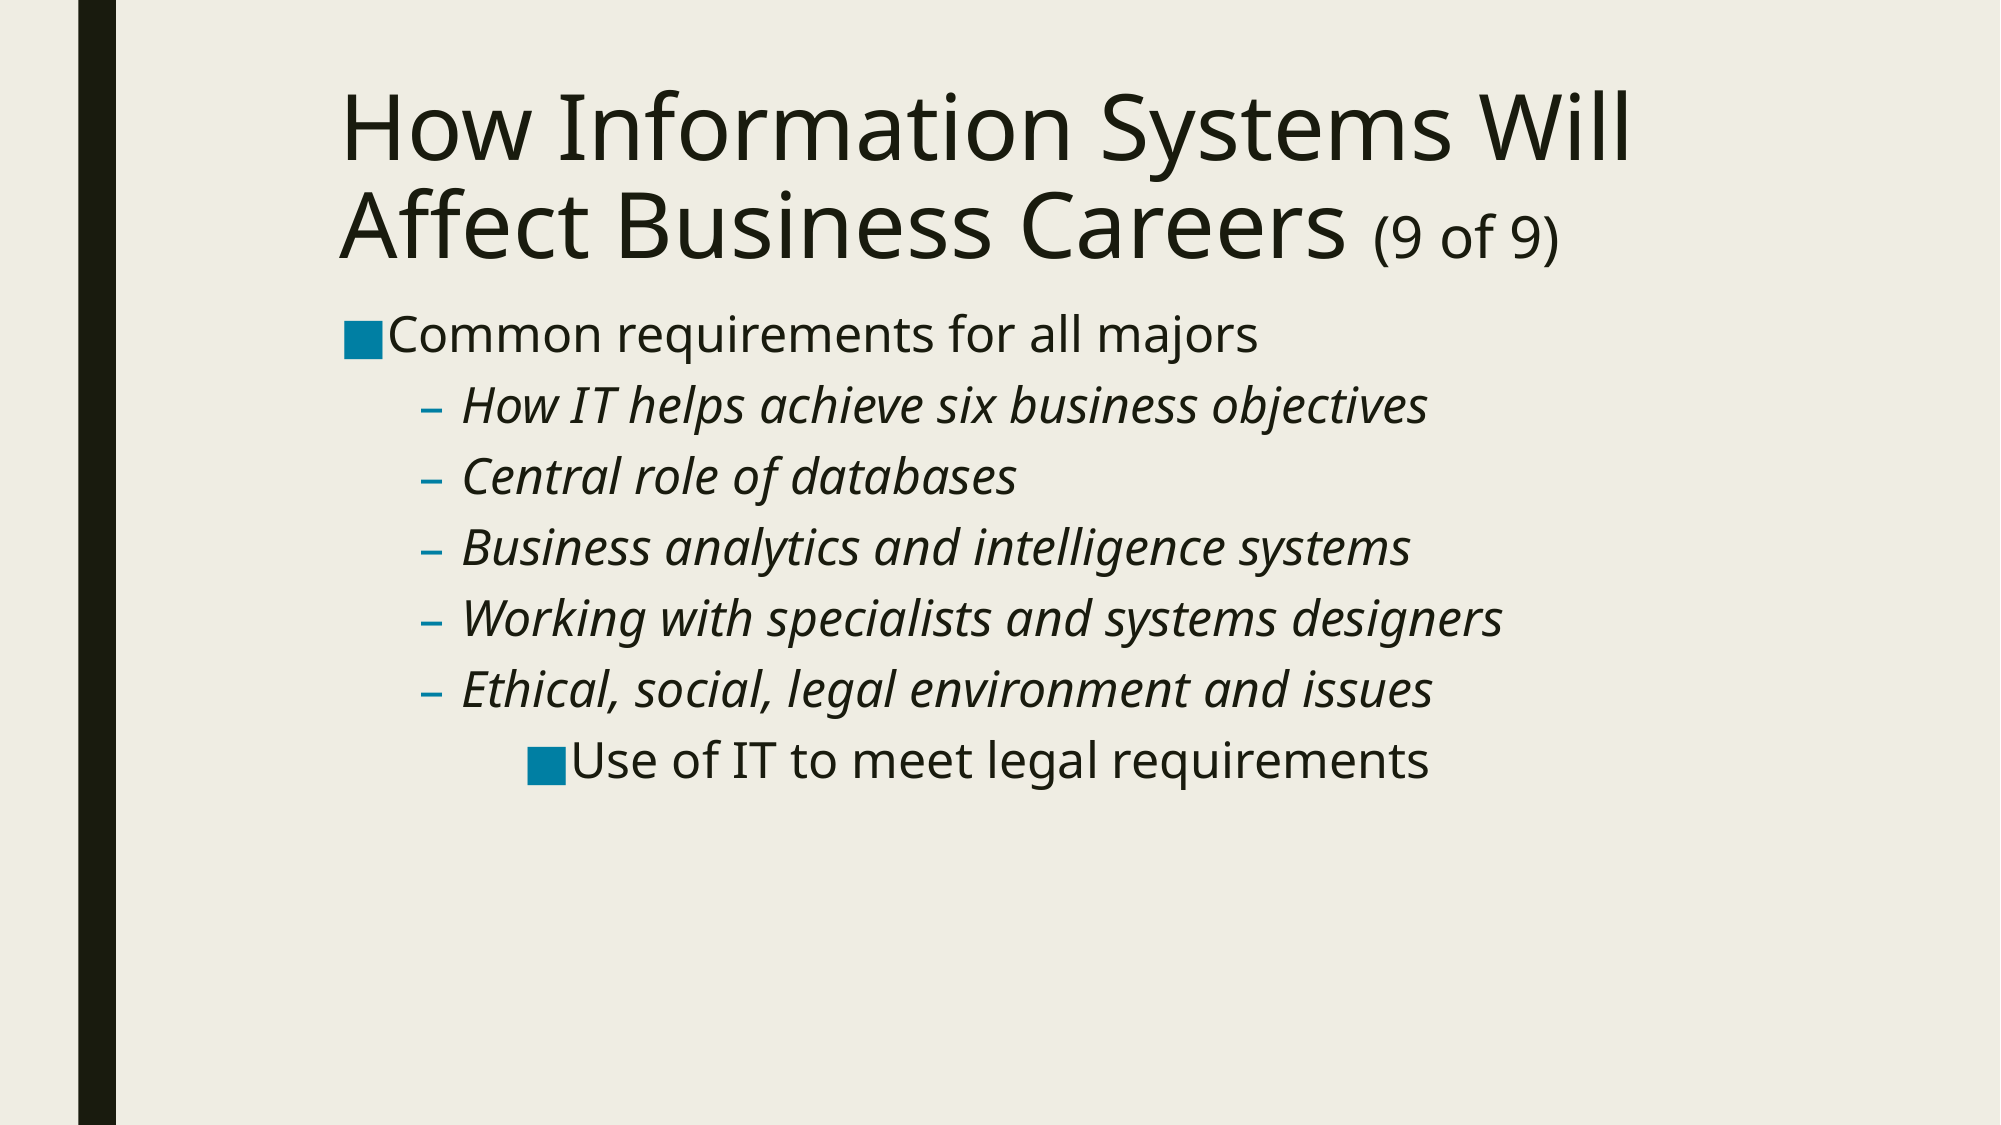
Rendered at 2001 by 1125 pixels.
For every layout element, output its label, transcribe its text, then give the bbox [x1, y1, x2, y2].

title How Information Systems Will Affect Business Careers (9 of 9) [324, 74, 1675, 286]
list Common requirements for all majors How I T helps achieve six business objectives Central role of databases Business analytics and intelligence systems Working with specialists and systems designers Ethical, social, legal environment and issues Use of I T to meet legal requirements [324, 299, 1675, 953]
